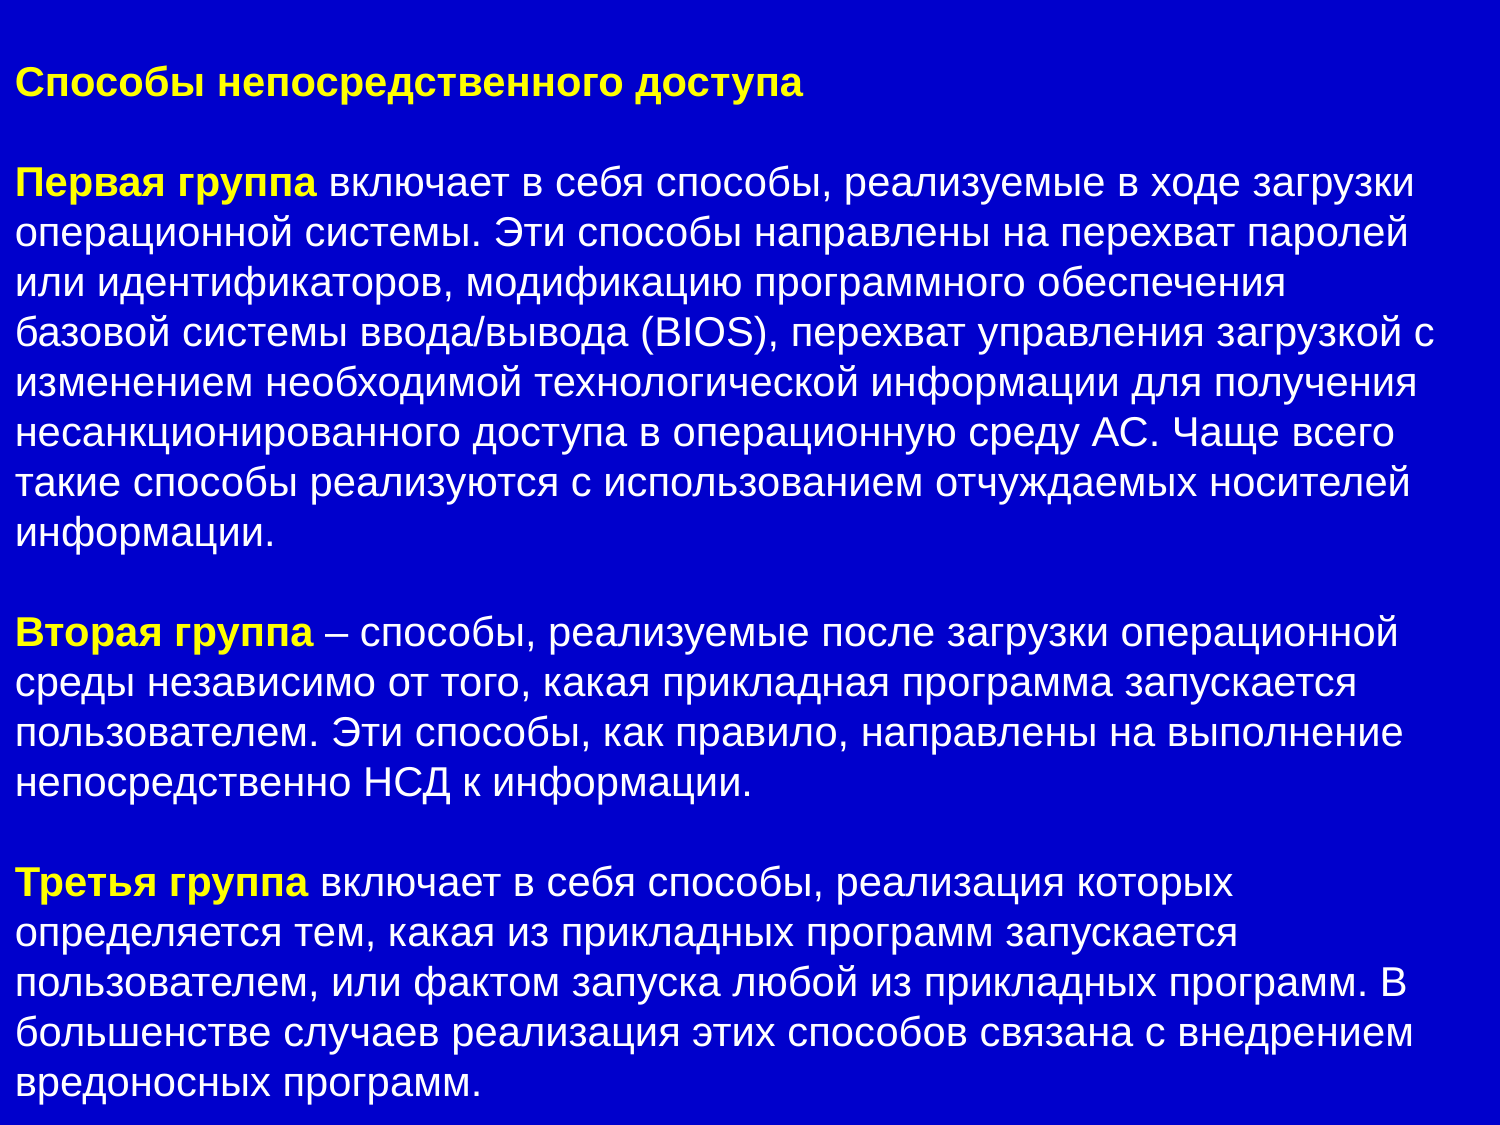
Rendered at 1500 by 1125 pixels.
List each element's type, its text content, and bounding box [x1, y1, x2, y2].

text_box Способы непосредственного доступа Первая группа включает в себя способы, реализуемые в ходе загрузки операционной системы. Эти способы направлены на перехват паролей или идентификаторов, модификацию программного обеспечения базовой системы ввода/вывода (BIOS), перехват управления загрузкой с изменением необходимой технологической информации для получения несанкционированного доступа в операционную среду АС. Чаще всего такие способы реализуются с использованием отчуждаемых носителей информации. Вторая группа – способы, реализуемые после загрузки операционной среды независимо от того, какая прикладная программа запускается пользователем. Эти способы, как правило, направлены на выполнение непосредственно НСД к информации. Третья группа включает в себя способы, реализация которых определяется тем, какая из прикладных программ запускается пользователем, или фактом запуска любой из прикладных программ. В большенстве случаев реализация этих способов связана с внедрением вредоносных программ. [0, 46, 1465, 1113]
